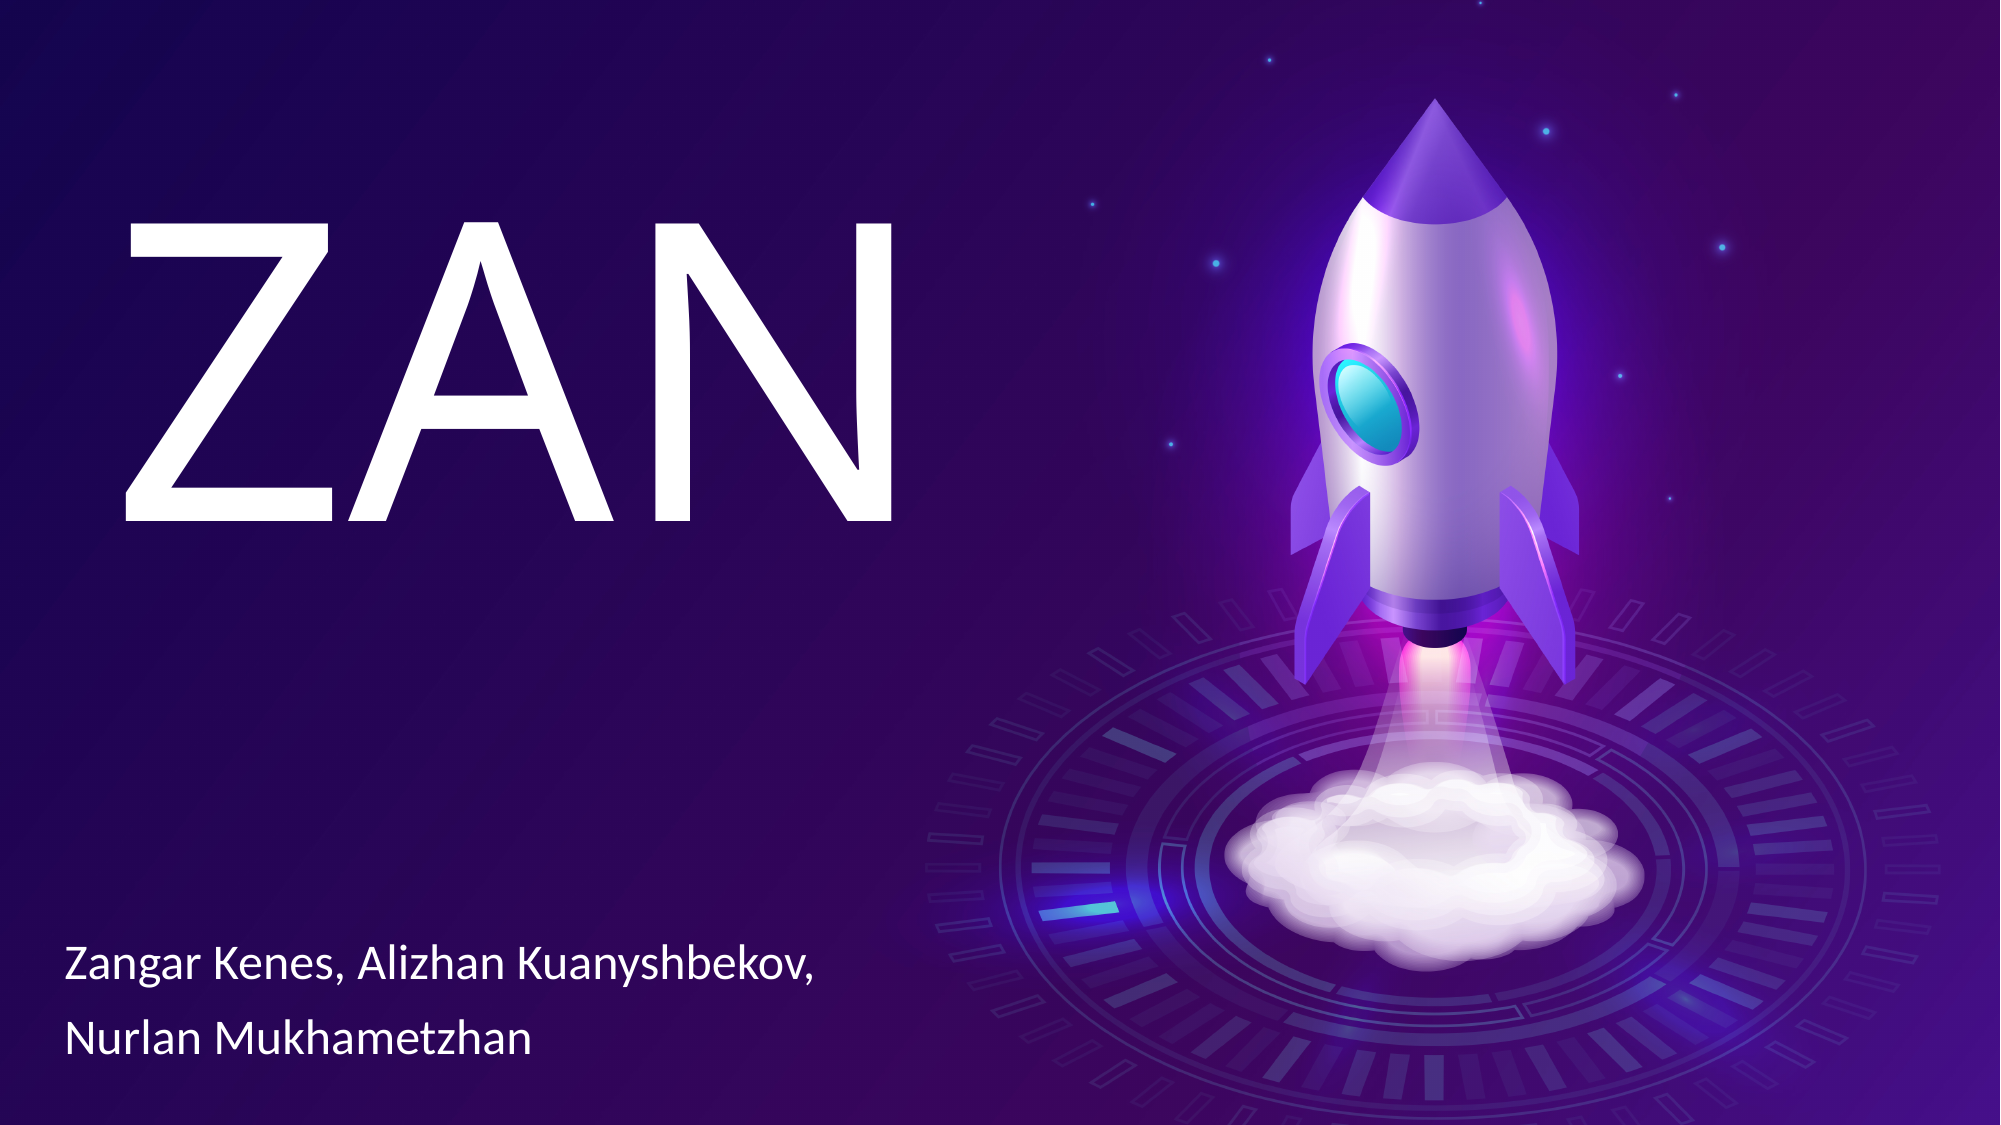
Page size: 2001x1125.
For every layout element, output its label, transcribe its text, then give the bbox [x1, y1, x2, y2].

picture [0, 0, 2000, 1125]
title ZAN [95, 213, 1047, 619]
subtitle Zangar Kenes, Alizhan Kuanyshbekov, Nurlan Mukhametzhan [49, 928, 1047, 1080]
